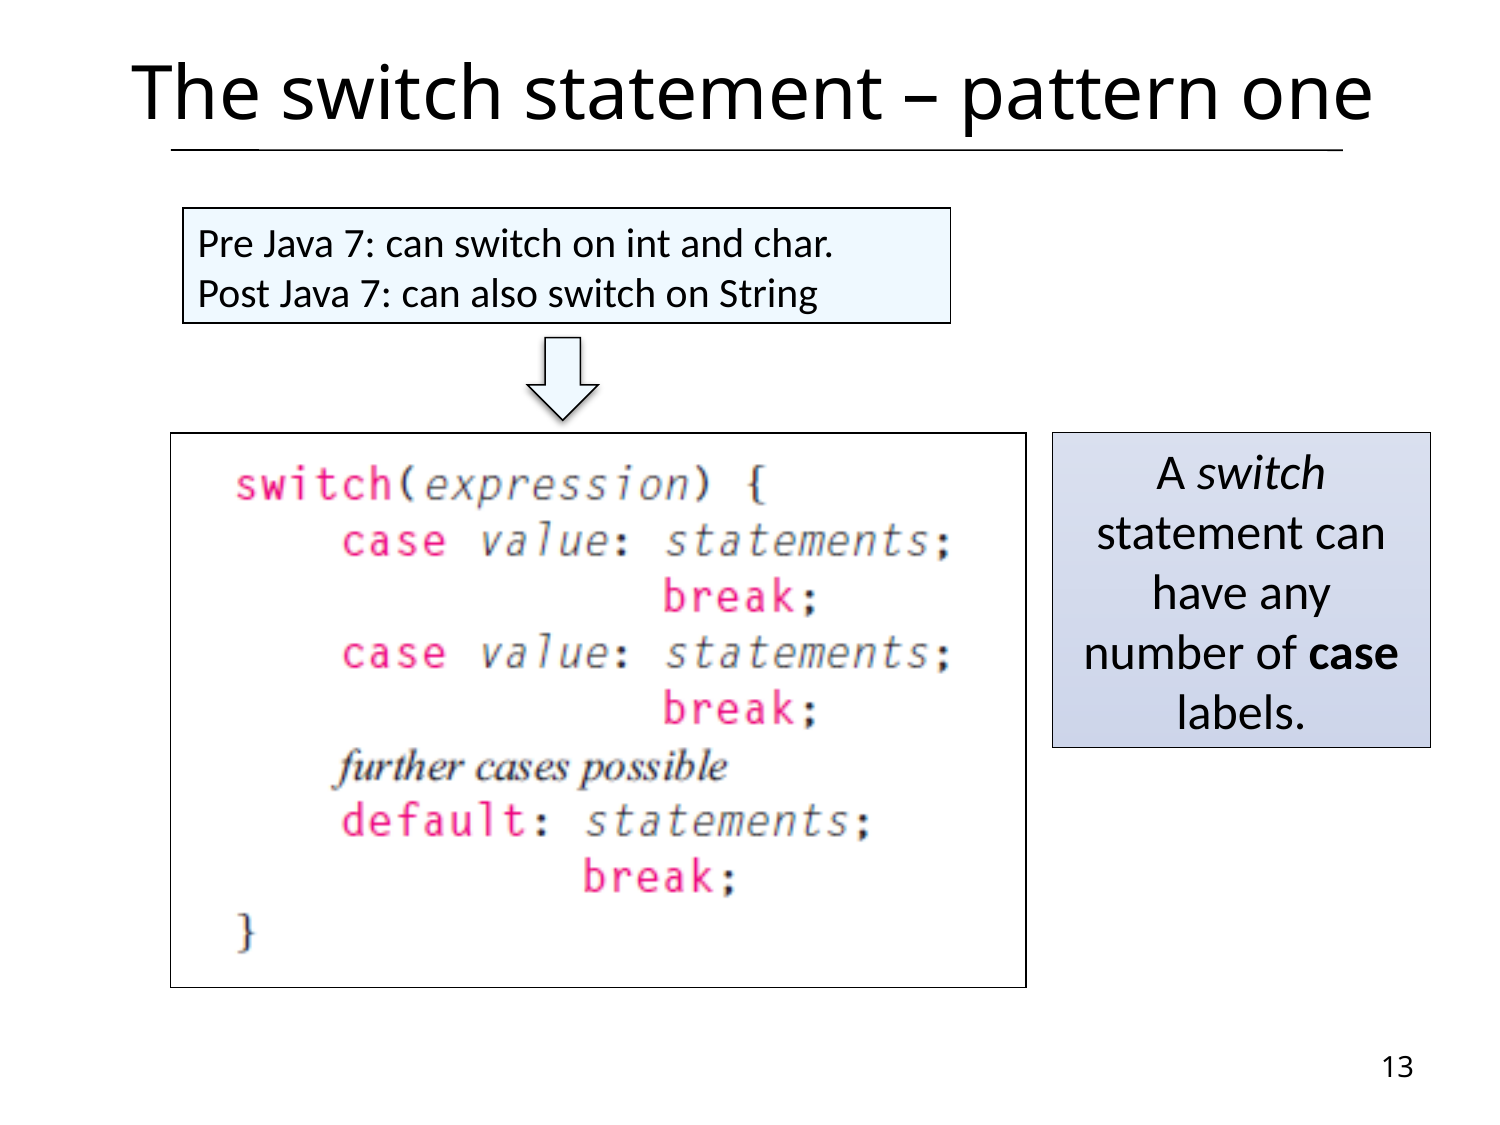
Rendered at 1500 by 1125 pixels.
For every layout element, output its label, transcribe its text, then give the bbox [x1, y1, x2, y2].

picture [170, 433, 1026, 987]
title The switch statement – pattern one [75, 0, 1425, 179]
text_box A switch statement can have any number of case labels. [1052, 432, 1431, 748]
text_box [527, 337, 599, 421]
text_box Pre Java 7: can switch on int and char. Post Java 7: can also switch on String [183, 207, 951, 323]
slide_number 13 [1372, 1040, 1424, 1092]
